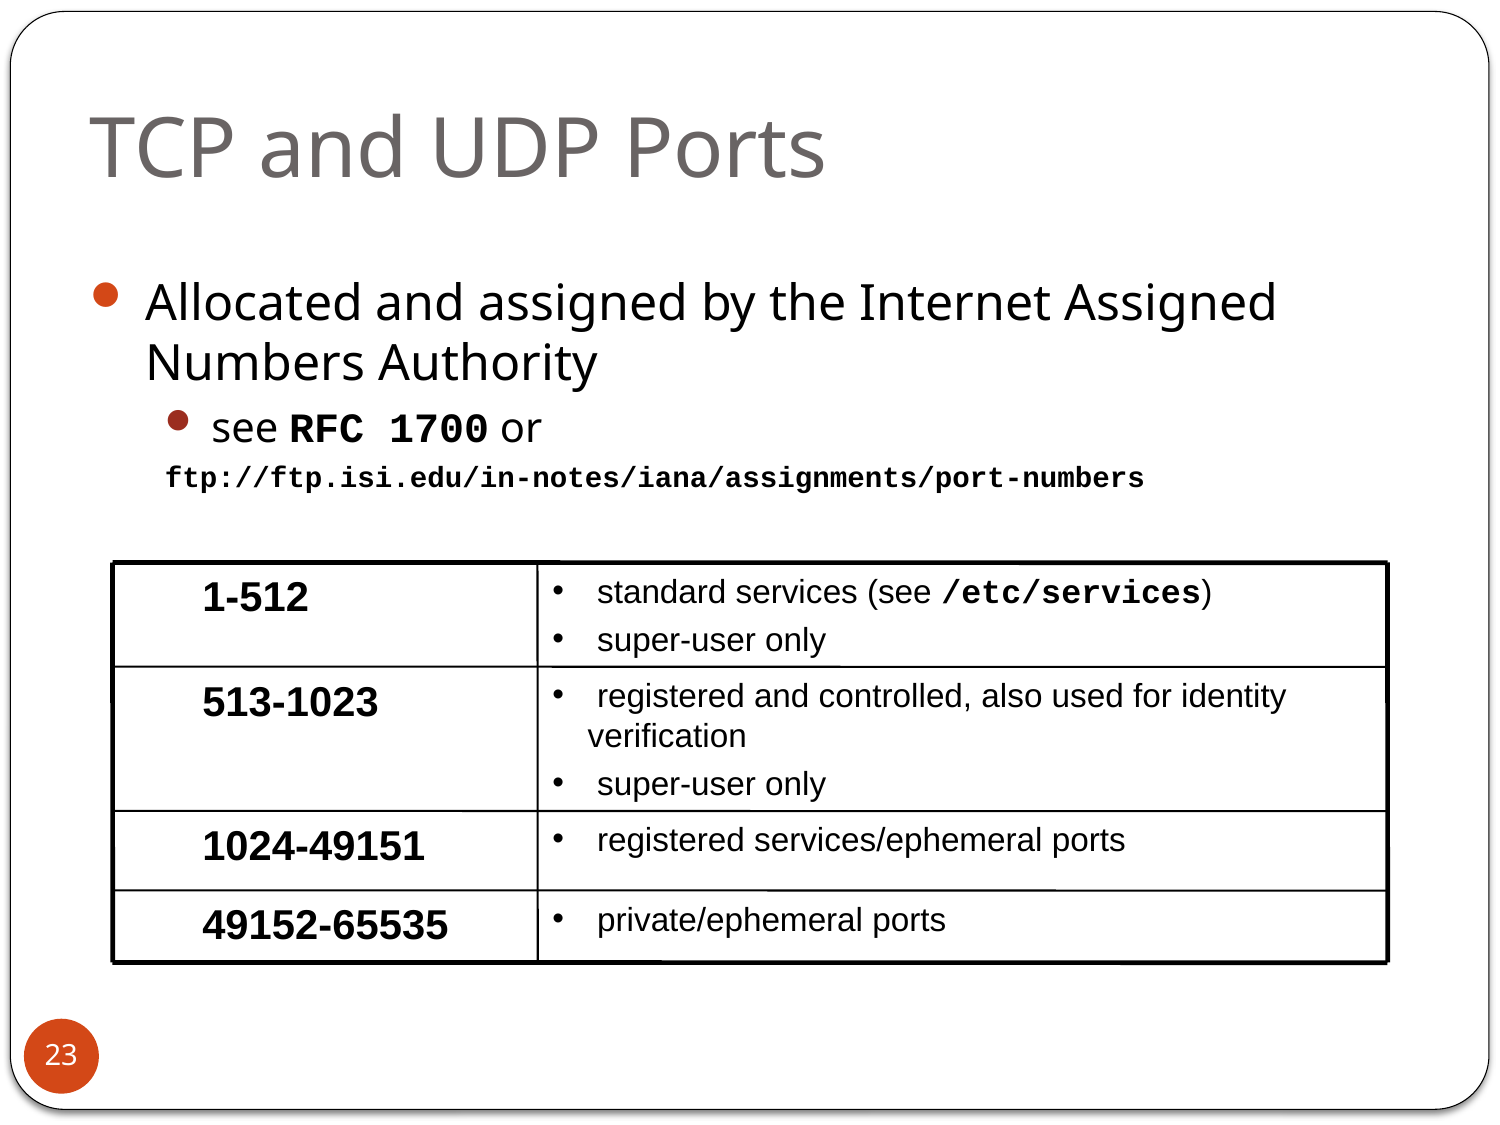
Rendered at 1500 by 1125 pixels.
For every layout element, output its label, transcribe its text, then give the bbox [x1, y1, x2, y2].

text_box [112, 562, 1388, 963]
title TCP and UDP Ports [75, 0, 1426, 202]
slide_number 23 [23, 1018, 99, 1094]
list Allocated and assigned by the Internet Assigned Numbers Authority see RFC 1700 or ftp://ftp.isi.edu/in-notes/iana/assignments/port-numbers [75, 262, 1426, 916]
